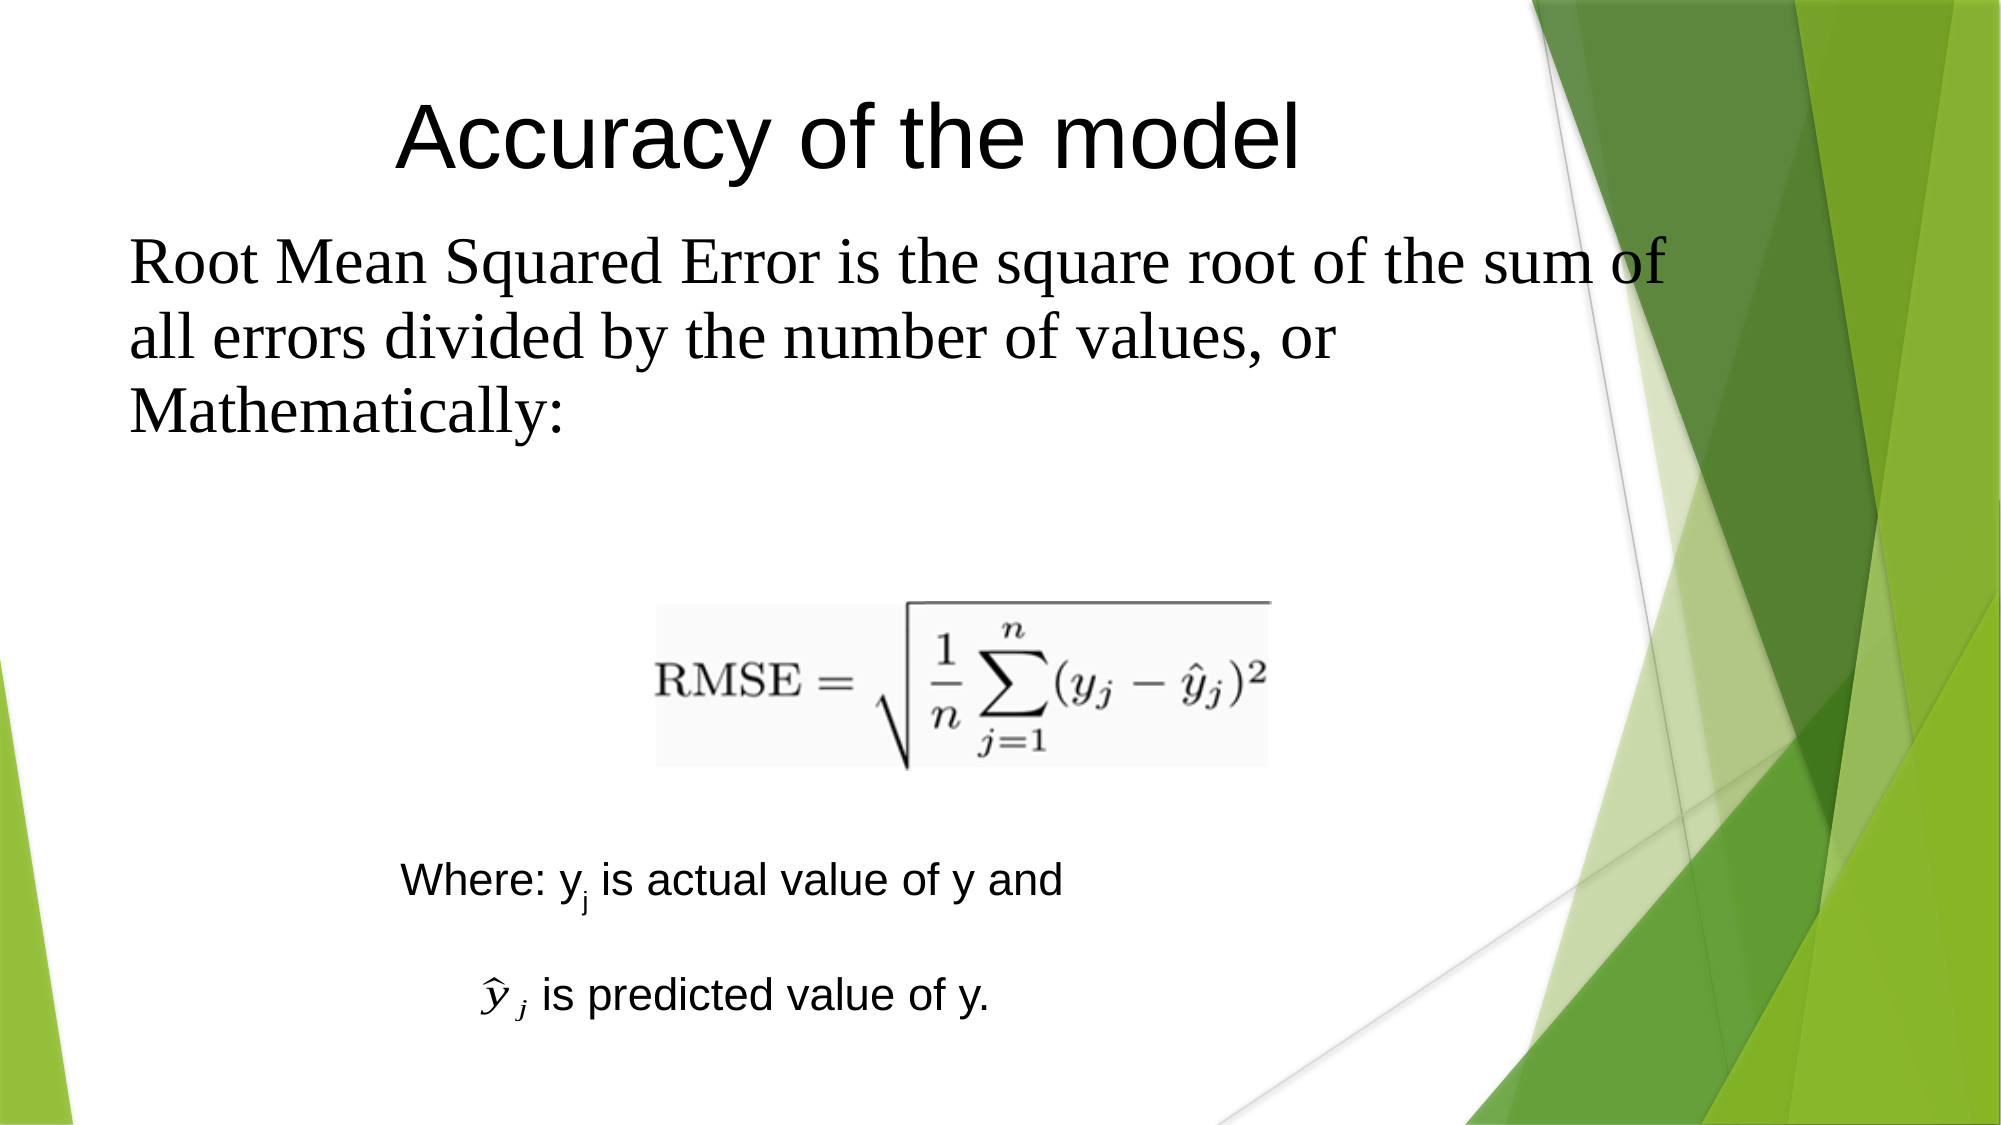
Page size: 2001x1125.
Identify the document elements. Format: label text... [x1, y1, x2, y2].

picture [653, 600, 1272, 772]
text_box Accuracy of the model [46, 42, 1654, 229]
text_box Root Mean Squared Error is the square root of the sum of all errors divided by the number of values, or Mathematically: [129, 224, 1736, 877]
text_box Where: yj is actual value of y and [385, 842, 1095, 927]
text_box is predicted value of y. [514, 957, 1014, 1026]
